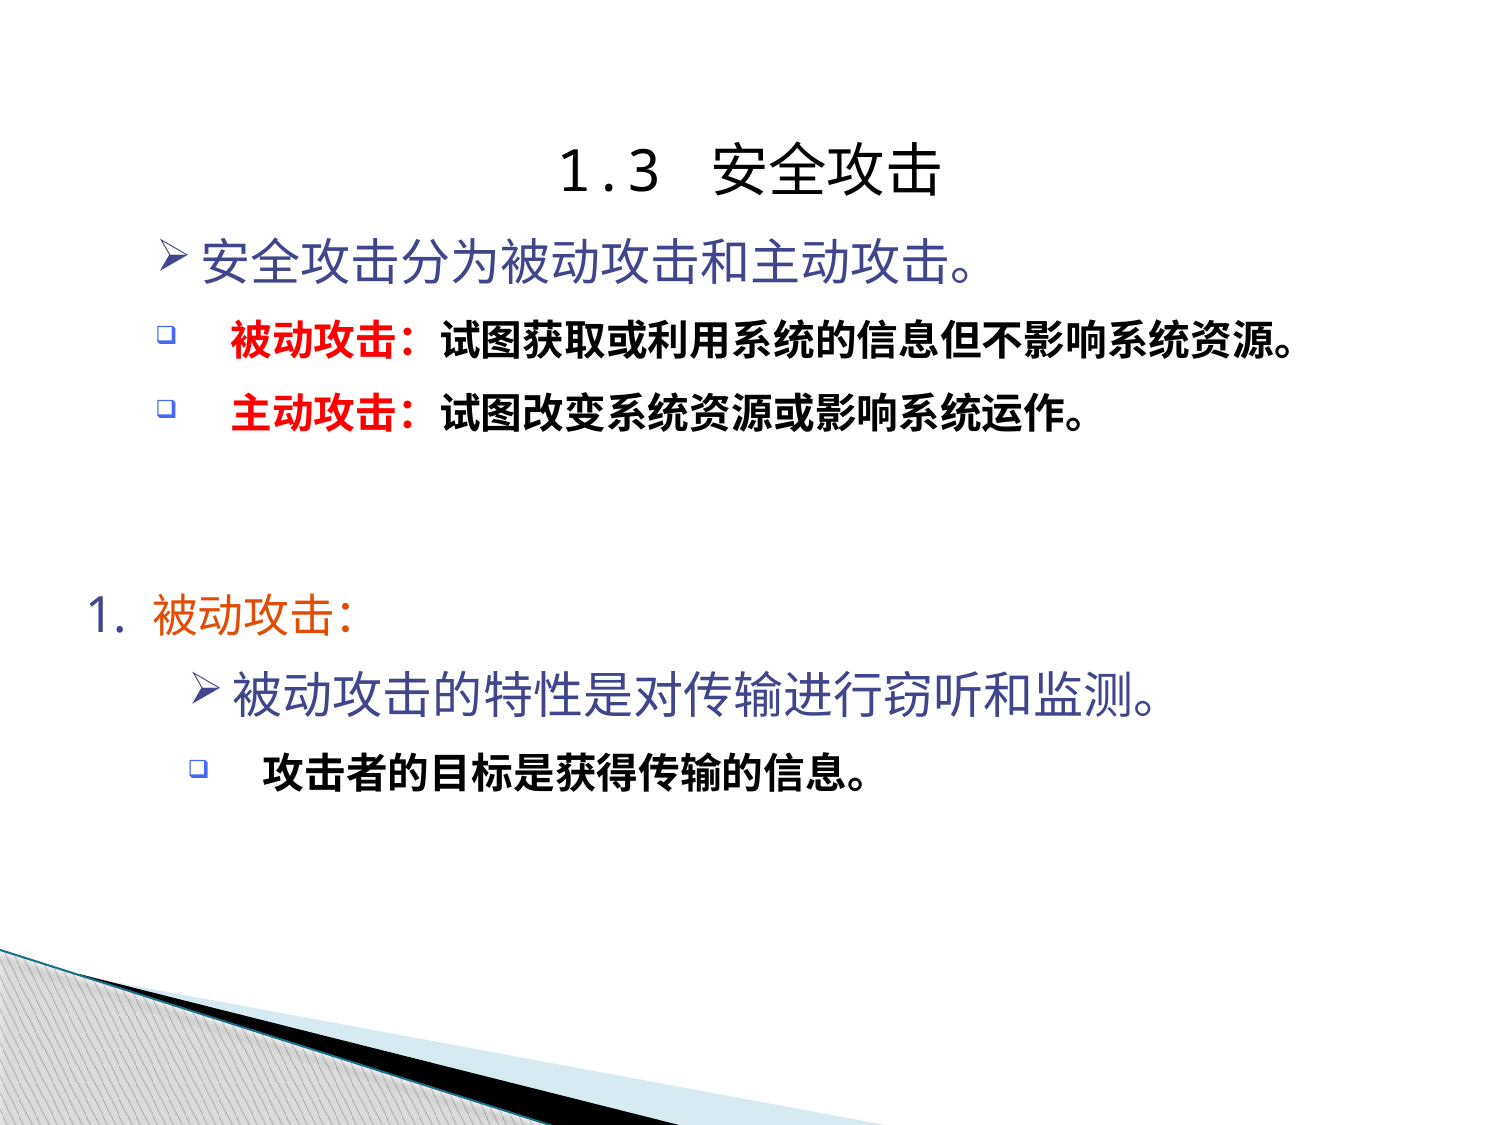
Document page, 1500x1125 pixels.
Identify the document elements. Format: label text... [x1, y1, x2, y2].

list 安全攻击分为被动攻击和主动攻击。 被动攻击：试图获取或利用系统的信息但不影响系统资源。 主动攻击：试图改变系统资源或影响系统运作。 [37, 211, 1388, 516]
text_box 1. 被动攻击： 被动攻击的特性是对传输进行窃听和监测。 攻击者的目标是获得传输的信息。 [70, 562, 1421, 965]
text_box 1.3 安全攻击 [0, 125, 1500, 211]
